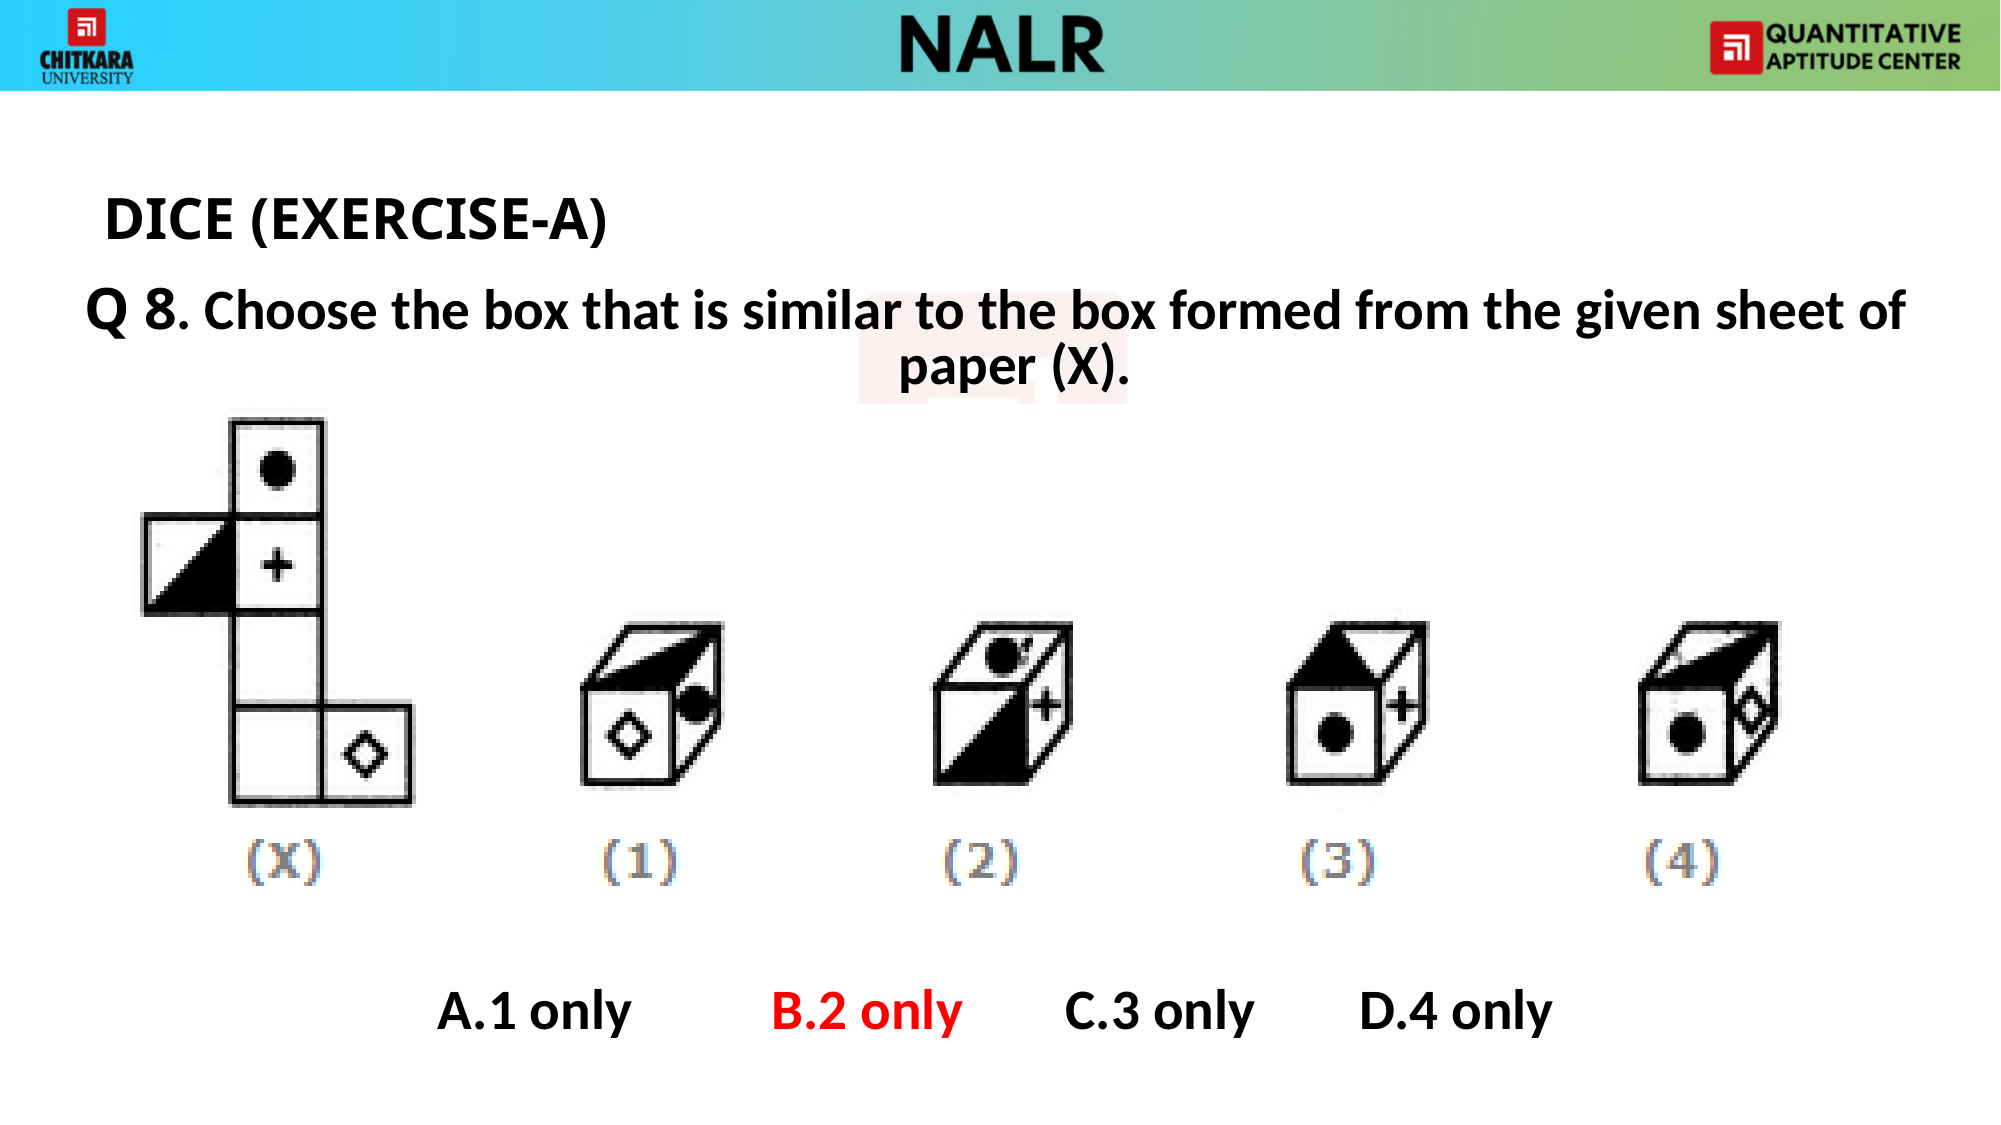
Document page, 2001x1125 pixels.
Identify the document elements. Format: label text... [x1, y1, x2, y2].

list DICE (EXERCISE-A) Q 8. Choose the box that is similar to the box formed from the given sheet of paper (X). A.1 only B.2 only C.3 only D.4 only [33, 175, 1959, 1053]
picture [0, 0, 2001, 1125]
